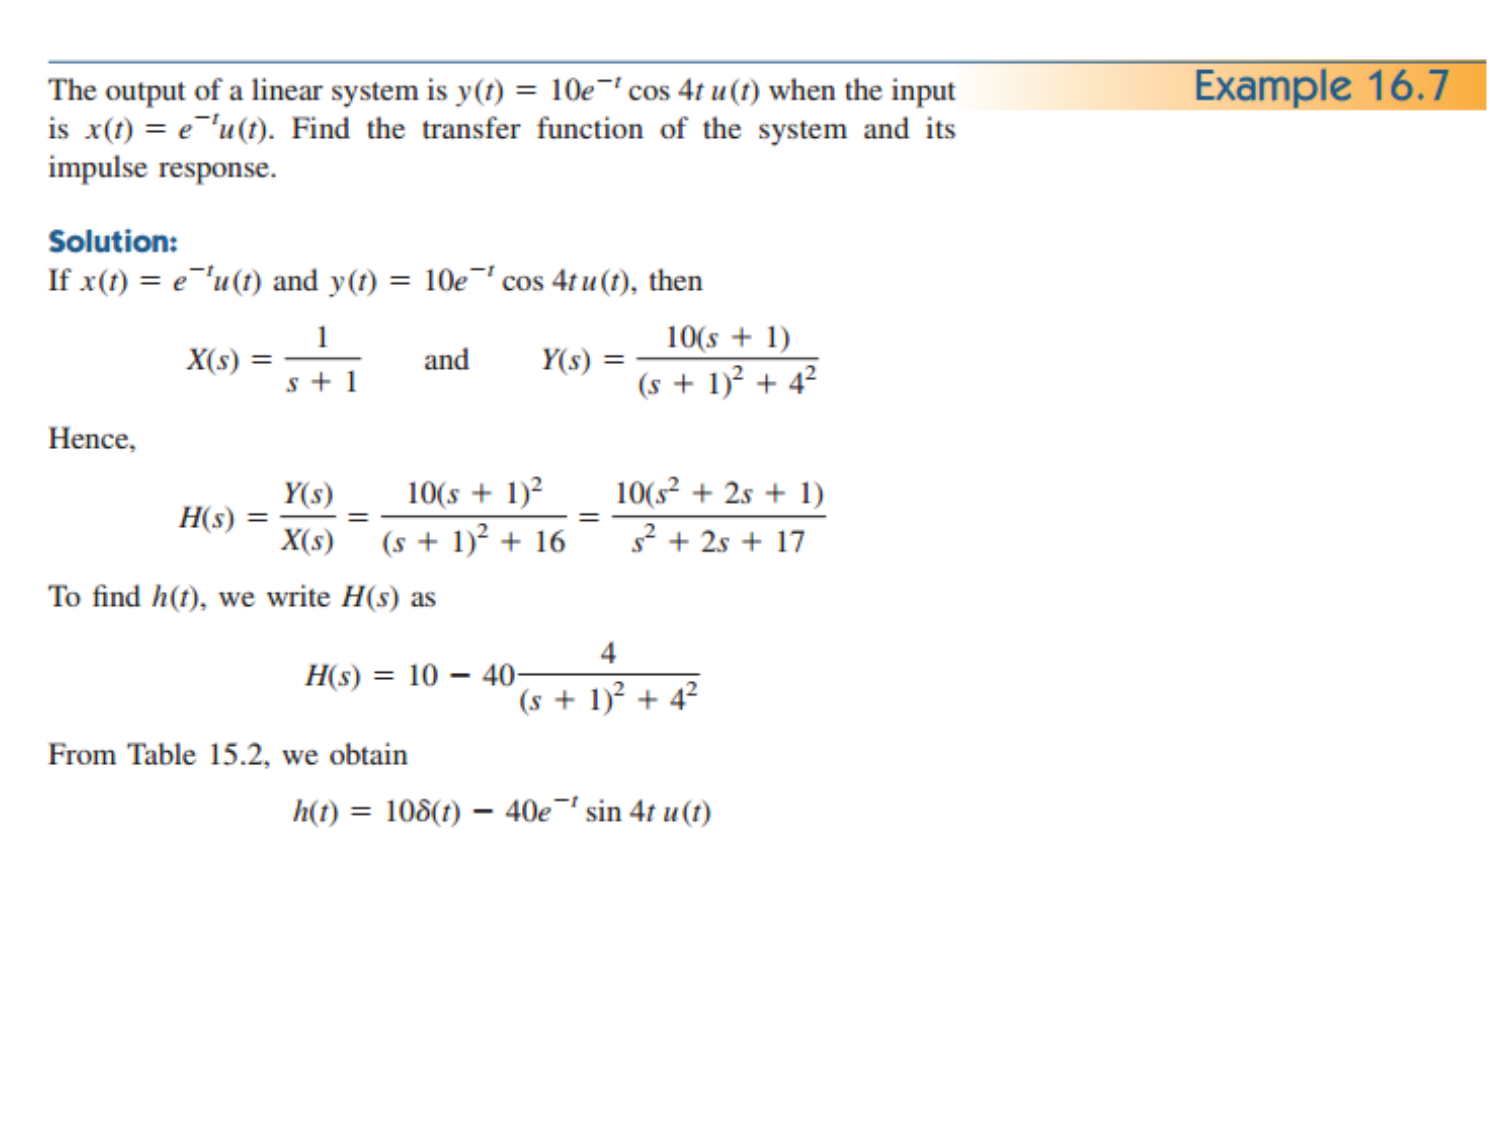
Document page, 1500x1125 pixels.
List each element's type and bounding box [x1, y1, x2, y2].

picture [0, 49, 1500, 867]
